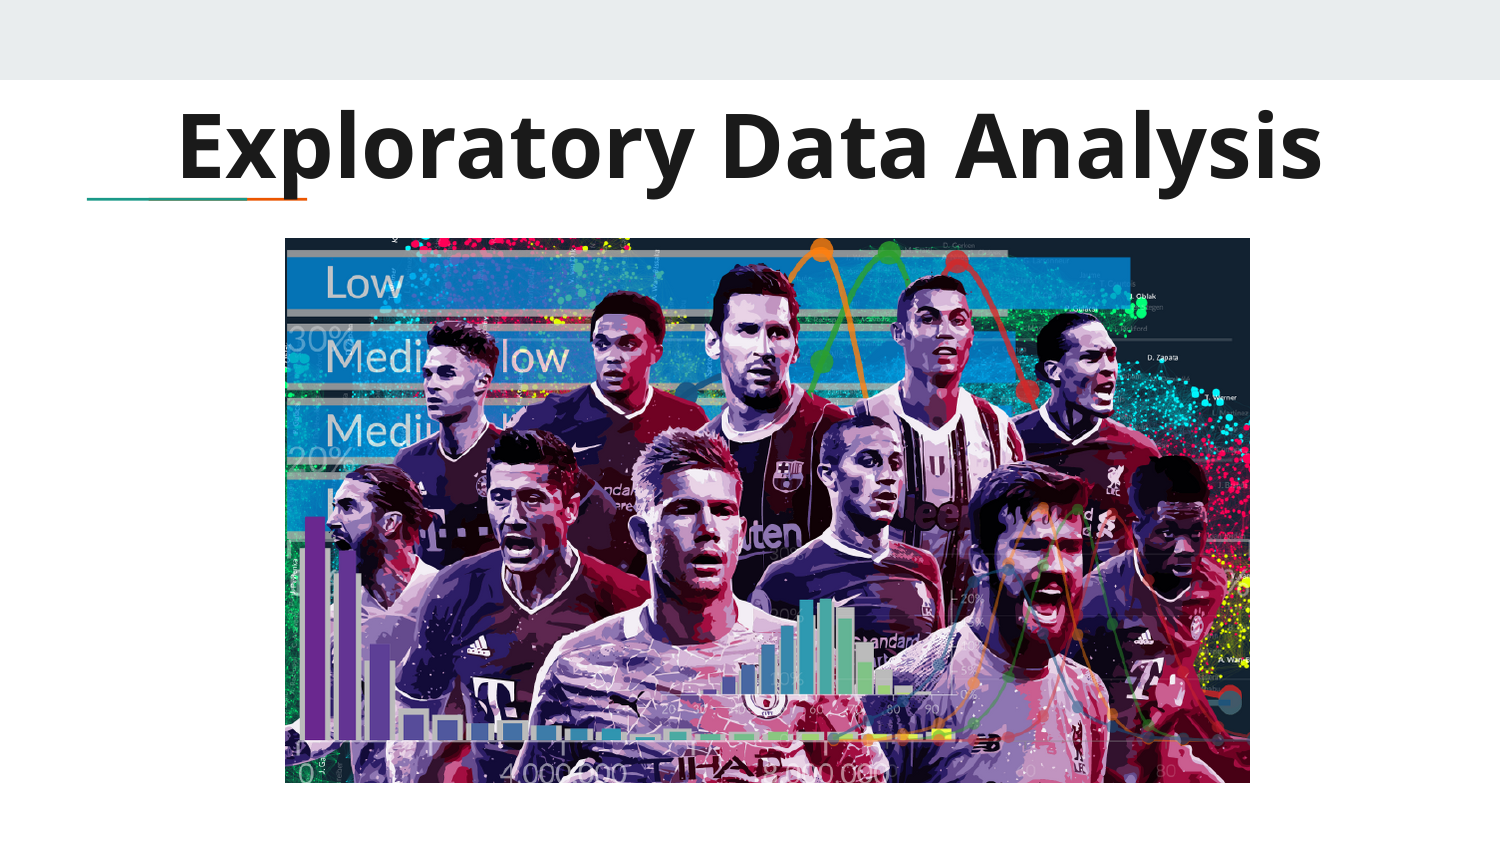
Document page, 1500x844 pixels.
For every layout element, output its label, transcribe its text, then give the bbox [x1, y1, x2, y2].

title Exploratory Data Analysis [89, 74, 1411, 628]
picture [285, 237, 1250, 783]
